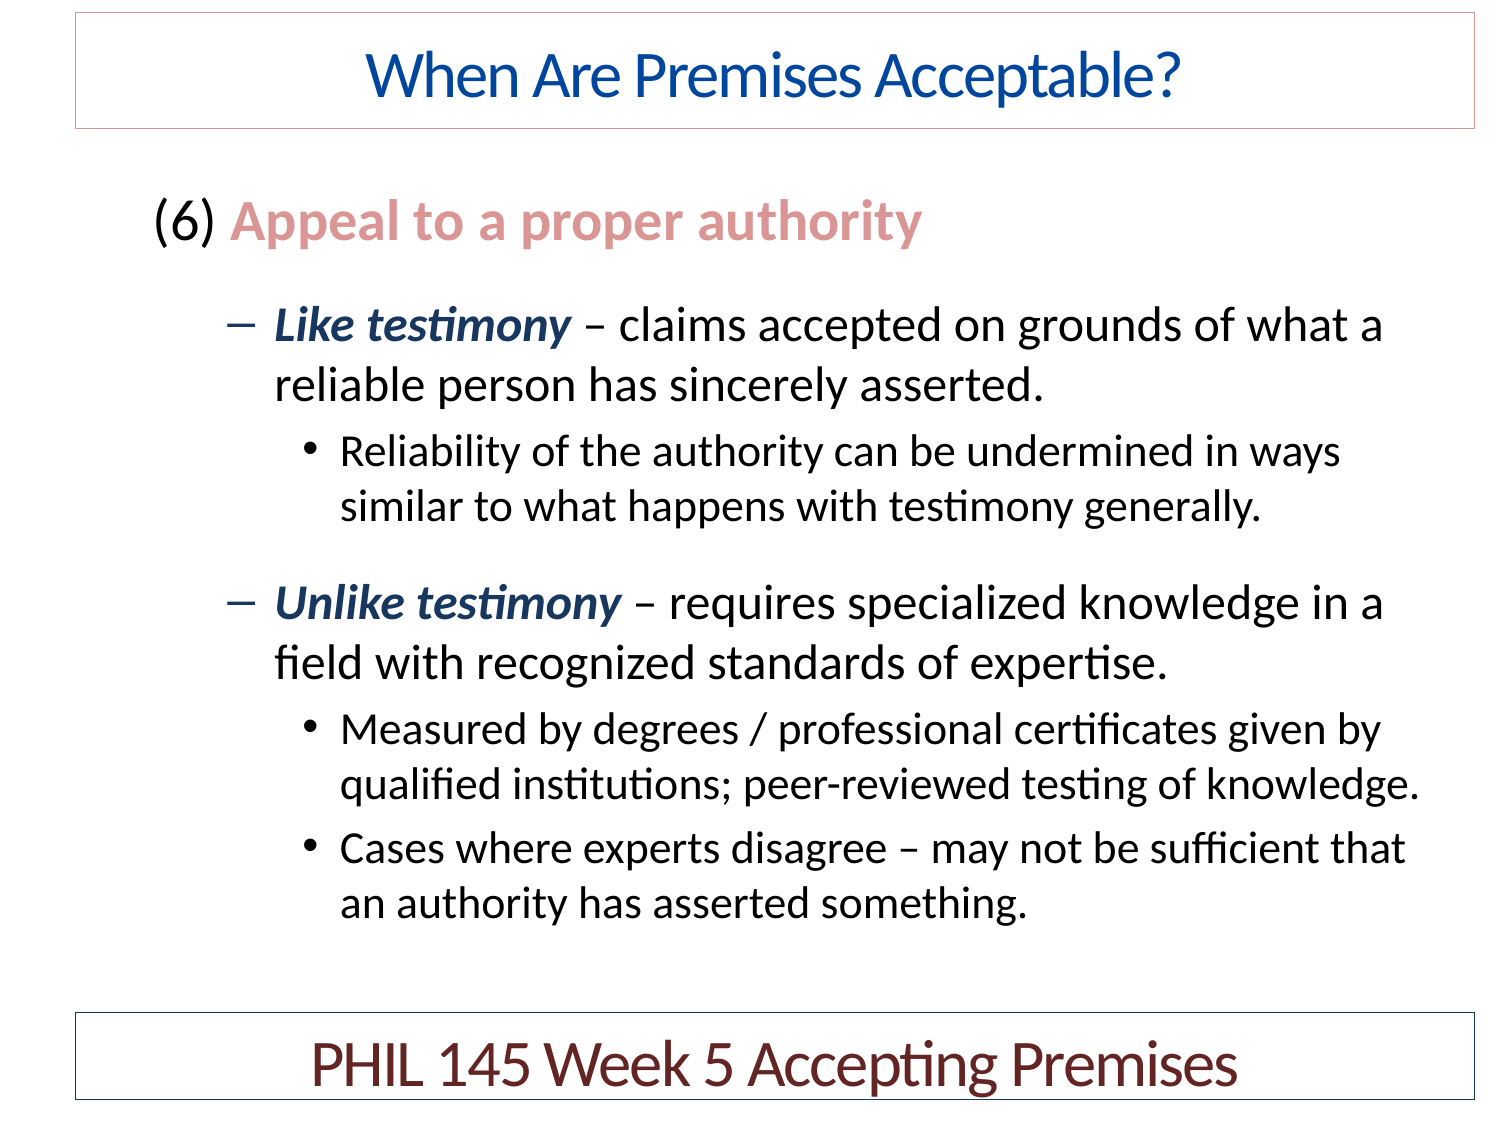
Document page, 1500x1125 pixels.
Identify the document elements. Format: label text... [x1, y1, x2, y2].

text_box When Are Premises Acceptable? [75, 12, 1475, 129]
list (6) Appeal to a proper authority Like testimony – claims accepted on grounds of what a reliable person has sincerely asserted. Reliability of the authority can be undermined in ways similar to what happens with testimony generally. Unlike testimony – requires specialized knowledge in a field with recognized standards of expertise. Measured by degrees / professional certificates given by qualified institutions; peer-reviewed testing of knowledge. Cases where experts disagree – may not be sufficient that an authority has asserted something. [137, 174, 1438, 963]
text_box PHIL 145 Week 5 Accepting Premises [75, 1012, 1475, 1100]
